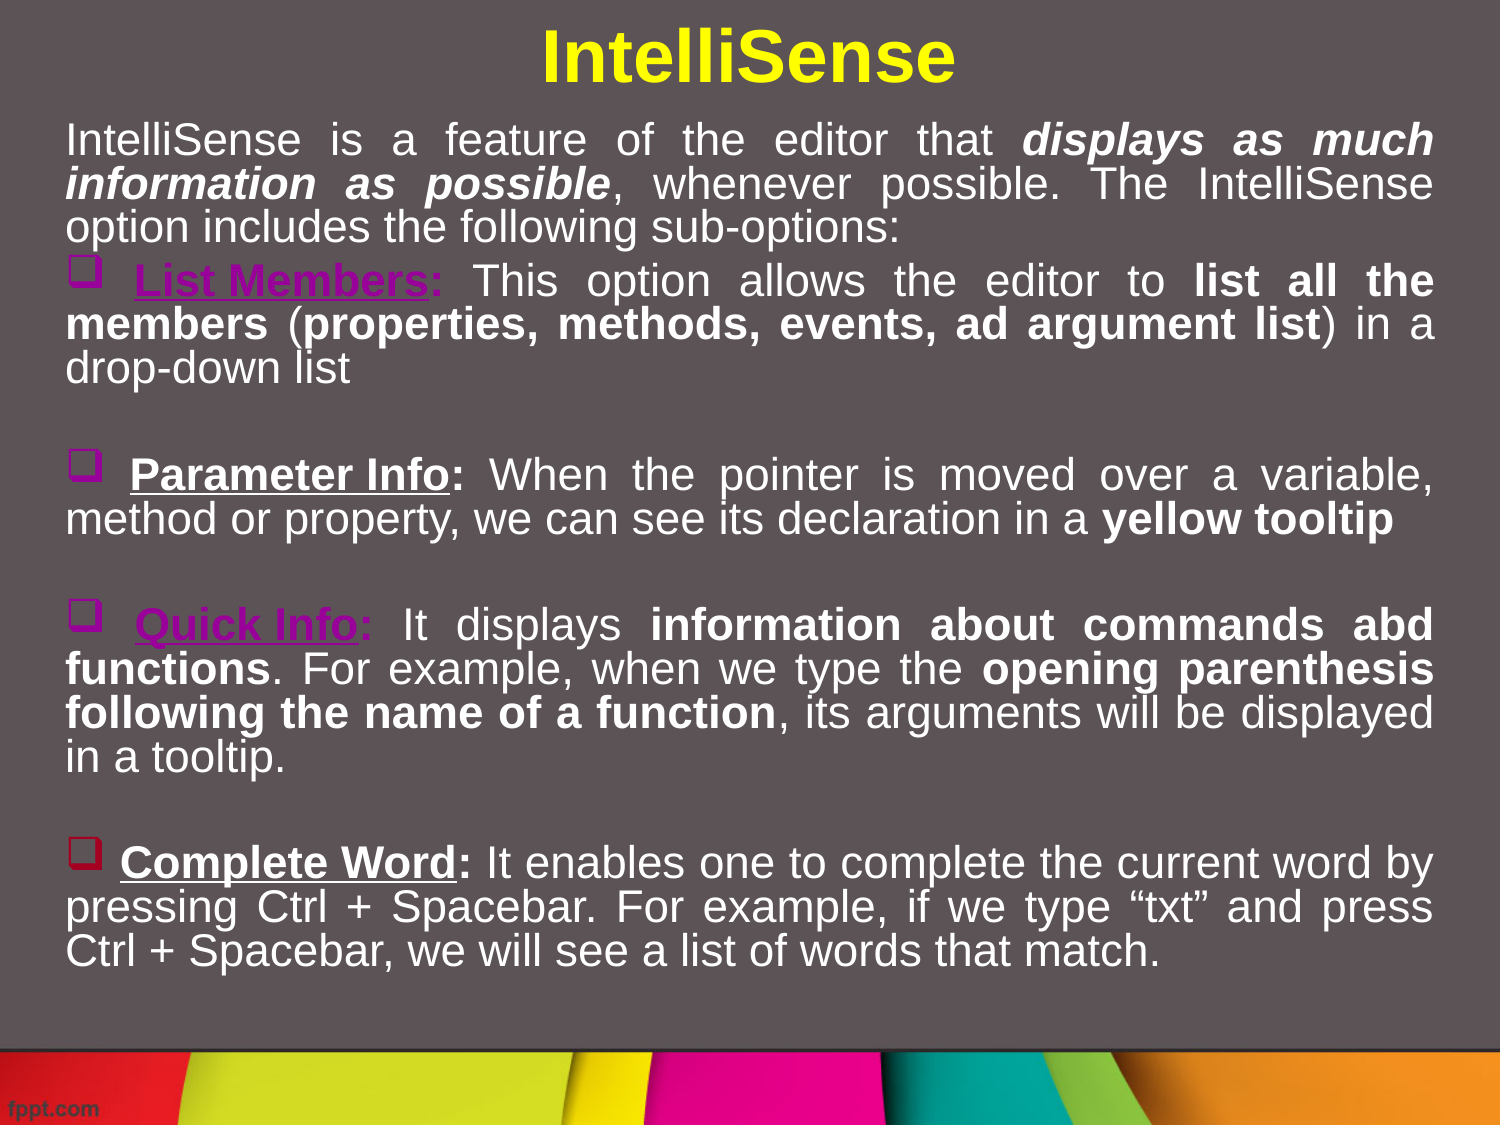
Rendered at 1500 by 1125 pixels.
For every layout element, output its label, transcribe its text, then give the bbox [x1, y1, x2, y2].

list IntelliSense is a feature of the editor that displays as much information as possible, whenever possible. The IntelliSense option includes the following sub-options: List Members: This option allows the editor to list all the members (properties, methods, events, ad argument list) in a drop-down list Parameter Info: When the pointer is moved over a variable, method or property, we can see its declaration in a yellow tooltip Quick Info: It displays information about commands abd functions. For example, when we type the opening parenthesis following the name of a function, its arguments will be displayed in a tooltip. Complete Word: It enables one to complete the current word by pressing Ctrl + Spacebar. For example, if we type “txt” and press Ctrl + Spacebar, we will see a list of words that match. [49, 112, 1451, 1026]
title IntelliSense [74, 0, 1426, 106]
picture [0, 0, 1500, 1125]
